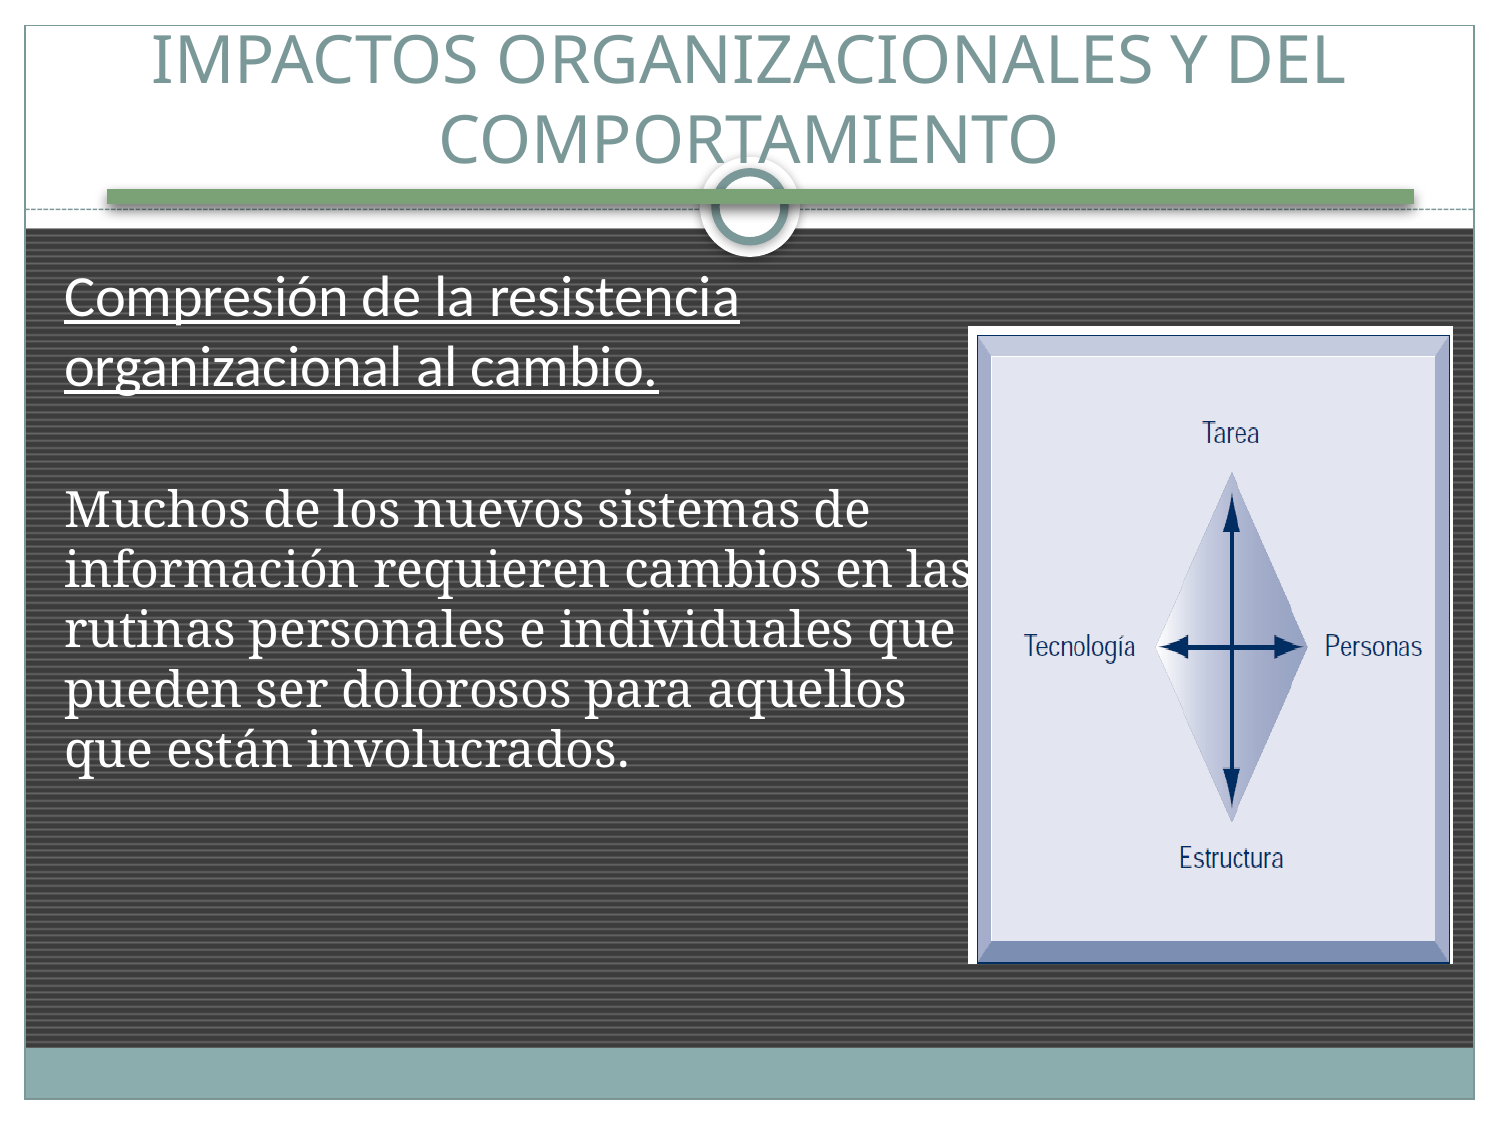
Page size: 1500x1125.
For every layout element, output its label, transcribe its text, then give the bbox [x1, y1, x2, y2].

title IMPACTOS ORGANIZACIONALES Y DEL COMPORTAMIENTO [49, 60, 1450, 185]
picture [967, 326, 1453, 965]
list Compresión de la resistencia organizacional al cambio. Muchos de los nuevos sistemas de información requieren cambios en las rutinas personales e individuales que pueden ser dolorosos para aquellos que están involucrados. [49, 250, 1011, 1001]
